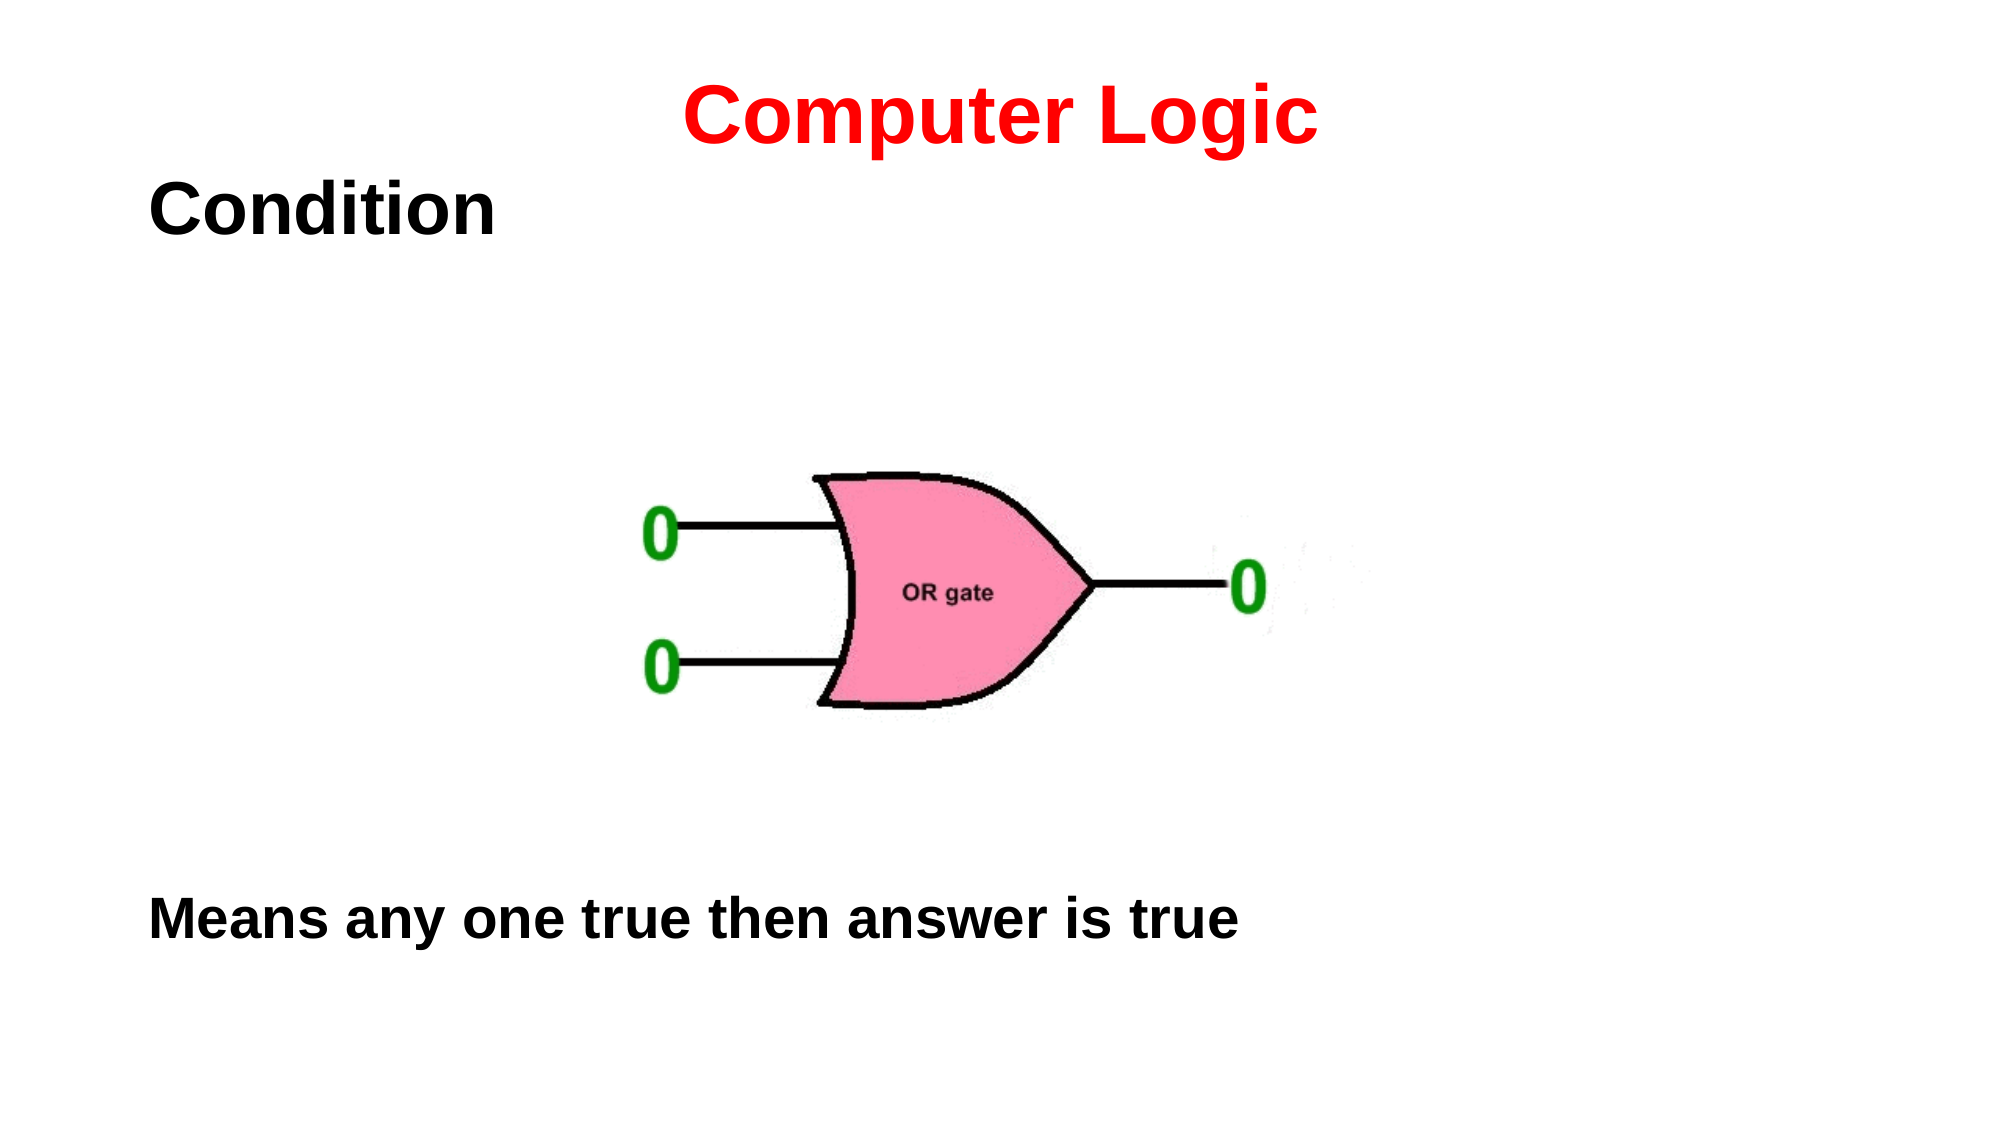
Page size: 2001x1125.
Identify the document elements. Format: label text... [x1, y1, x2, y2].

picture [609, 381, 1391, 743]
text_box Computer Logic Condition Means any one true then answer is true [133, 52, 1869, 1028]
